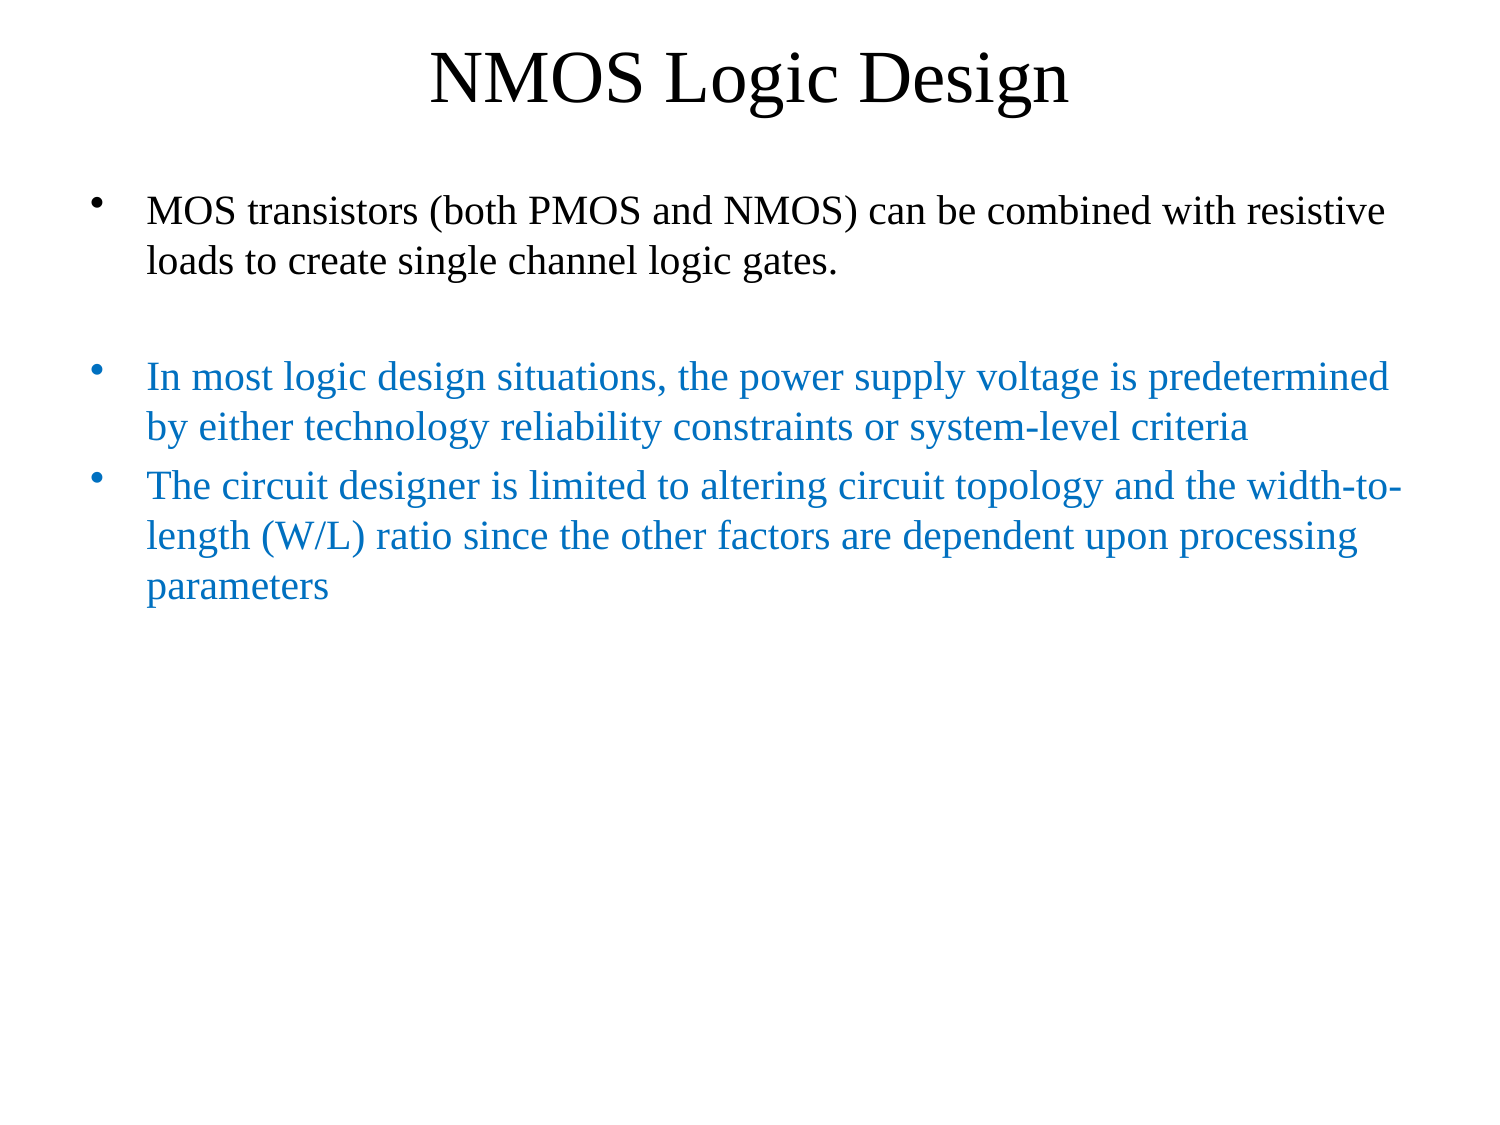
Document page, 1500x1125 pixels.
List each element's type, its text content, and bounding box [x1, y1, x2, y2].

title NMOS Logic Design [112, 0, 1388, 163]
list MOS transistors (both PMOS and NMOS) can be combined with resistive loads to create single channel logic gates. In most logic design situations, the power supply voltage is predetermined by either technology reliability constraints or system-level criteria The circuit designer is limited to altering circuit topology and the width-to-length (W/L) ratio since the other factors are dependent upon processing parameters [74, 174, 1426, 1088]
